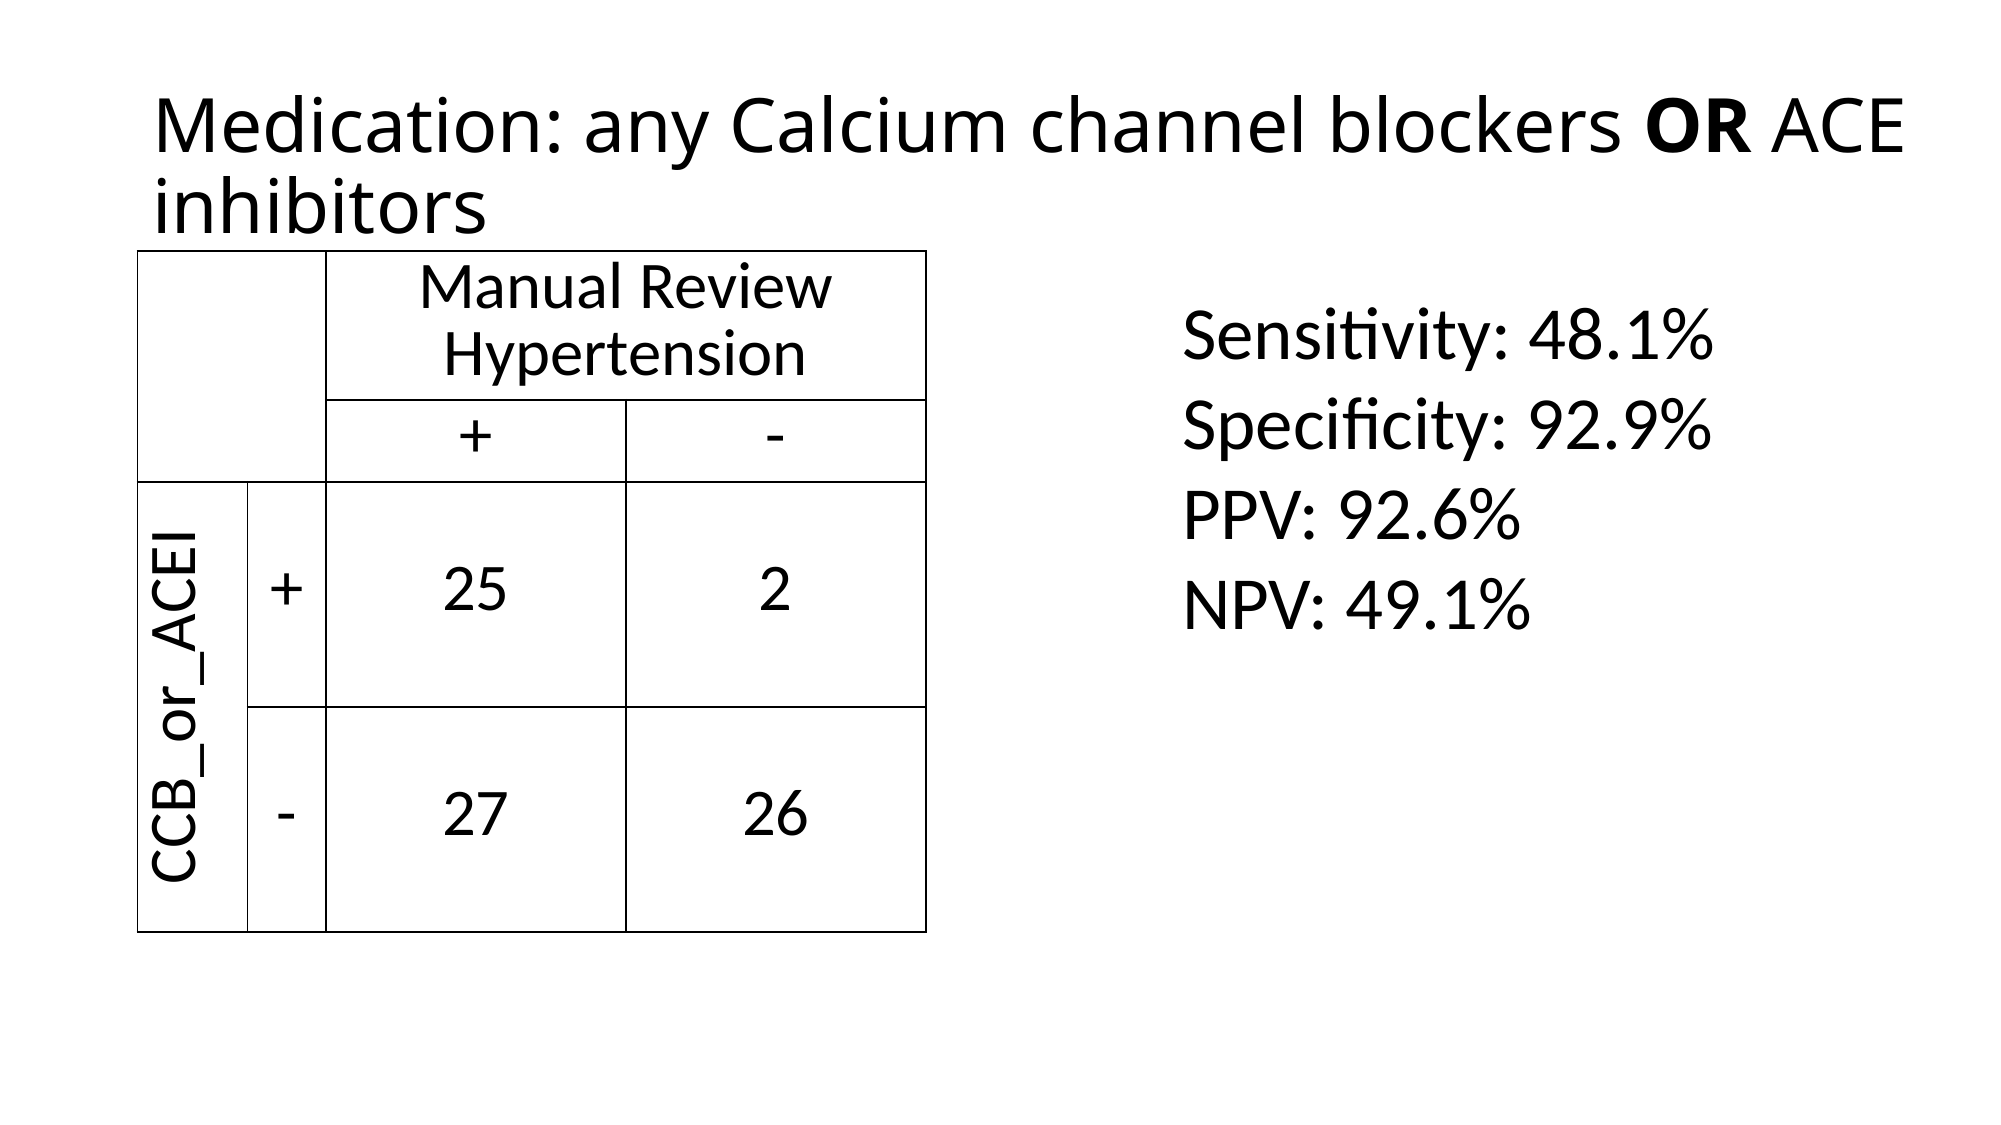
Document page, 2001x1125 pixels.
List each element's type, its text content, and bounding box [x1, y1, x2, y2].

table_cell 2 [627, 483, 925, 706]
table_header Manual Review Hypertension [327, 252, 925, 399]
title Medication: any Calcium channel blockers OR ACE inhibitors [137, 59, 1977, 278]
table_cell - [248, 708, 325, 931]
table_cell + [248, 483, 325, 706]
table_cell CCB_or_ACEI [138, 483, 247, 931]
table_cell 25 [327, 483, 625, 706]
table_cell + [327, 401, 625, 481]
text_box Sensitivity: 48.1% Specificity: 92.9% PPV: 92.6% NPV: 49.1% [1167, 277, 1730, 652]
table_cell - [627, 401, 925, 481]
table_cell 27 [327, 708, 625, 931]
table_header [138, 252, 325, 481]
table_cell 26 [627, 708, 925, 931]
